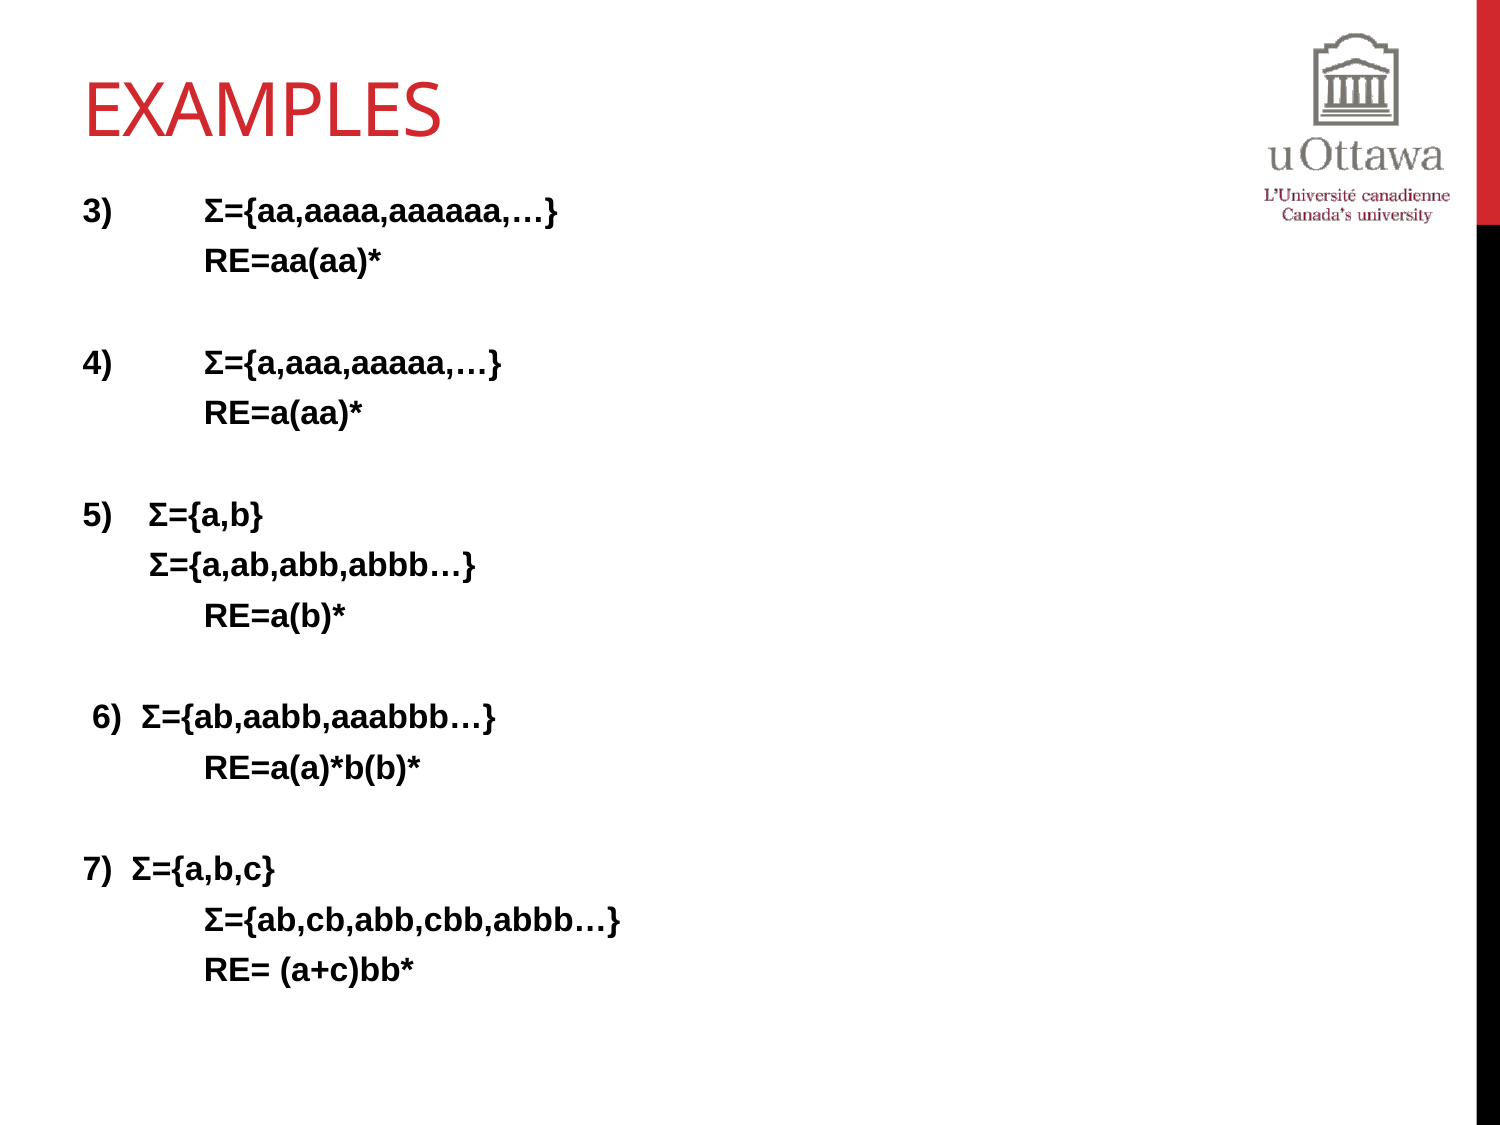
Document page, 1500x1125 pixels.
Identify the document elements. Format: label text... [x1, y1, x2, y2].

picture [1262, 29, 1450, 225]
title Examples [74, 24, 1213, 160]
list 3) Σ={aa,aaaa,aaaaaa,…} RE=aa(aa)* 4) Σ={a,aaa,aaaaa,…} RE=a(aa)* Σ={a,b} Σ={a,ab,abb,abbb…} RE=a(b)* 6) Σ={ab,aabb,aaabbb…} RE=a(a)*b(b)* 7) Σ={a,b,c} Σ={ab,cb,abb,cbb,abbb…} RE= (a+c)bb* [74, 180, 1326, 1006]
